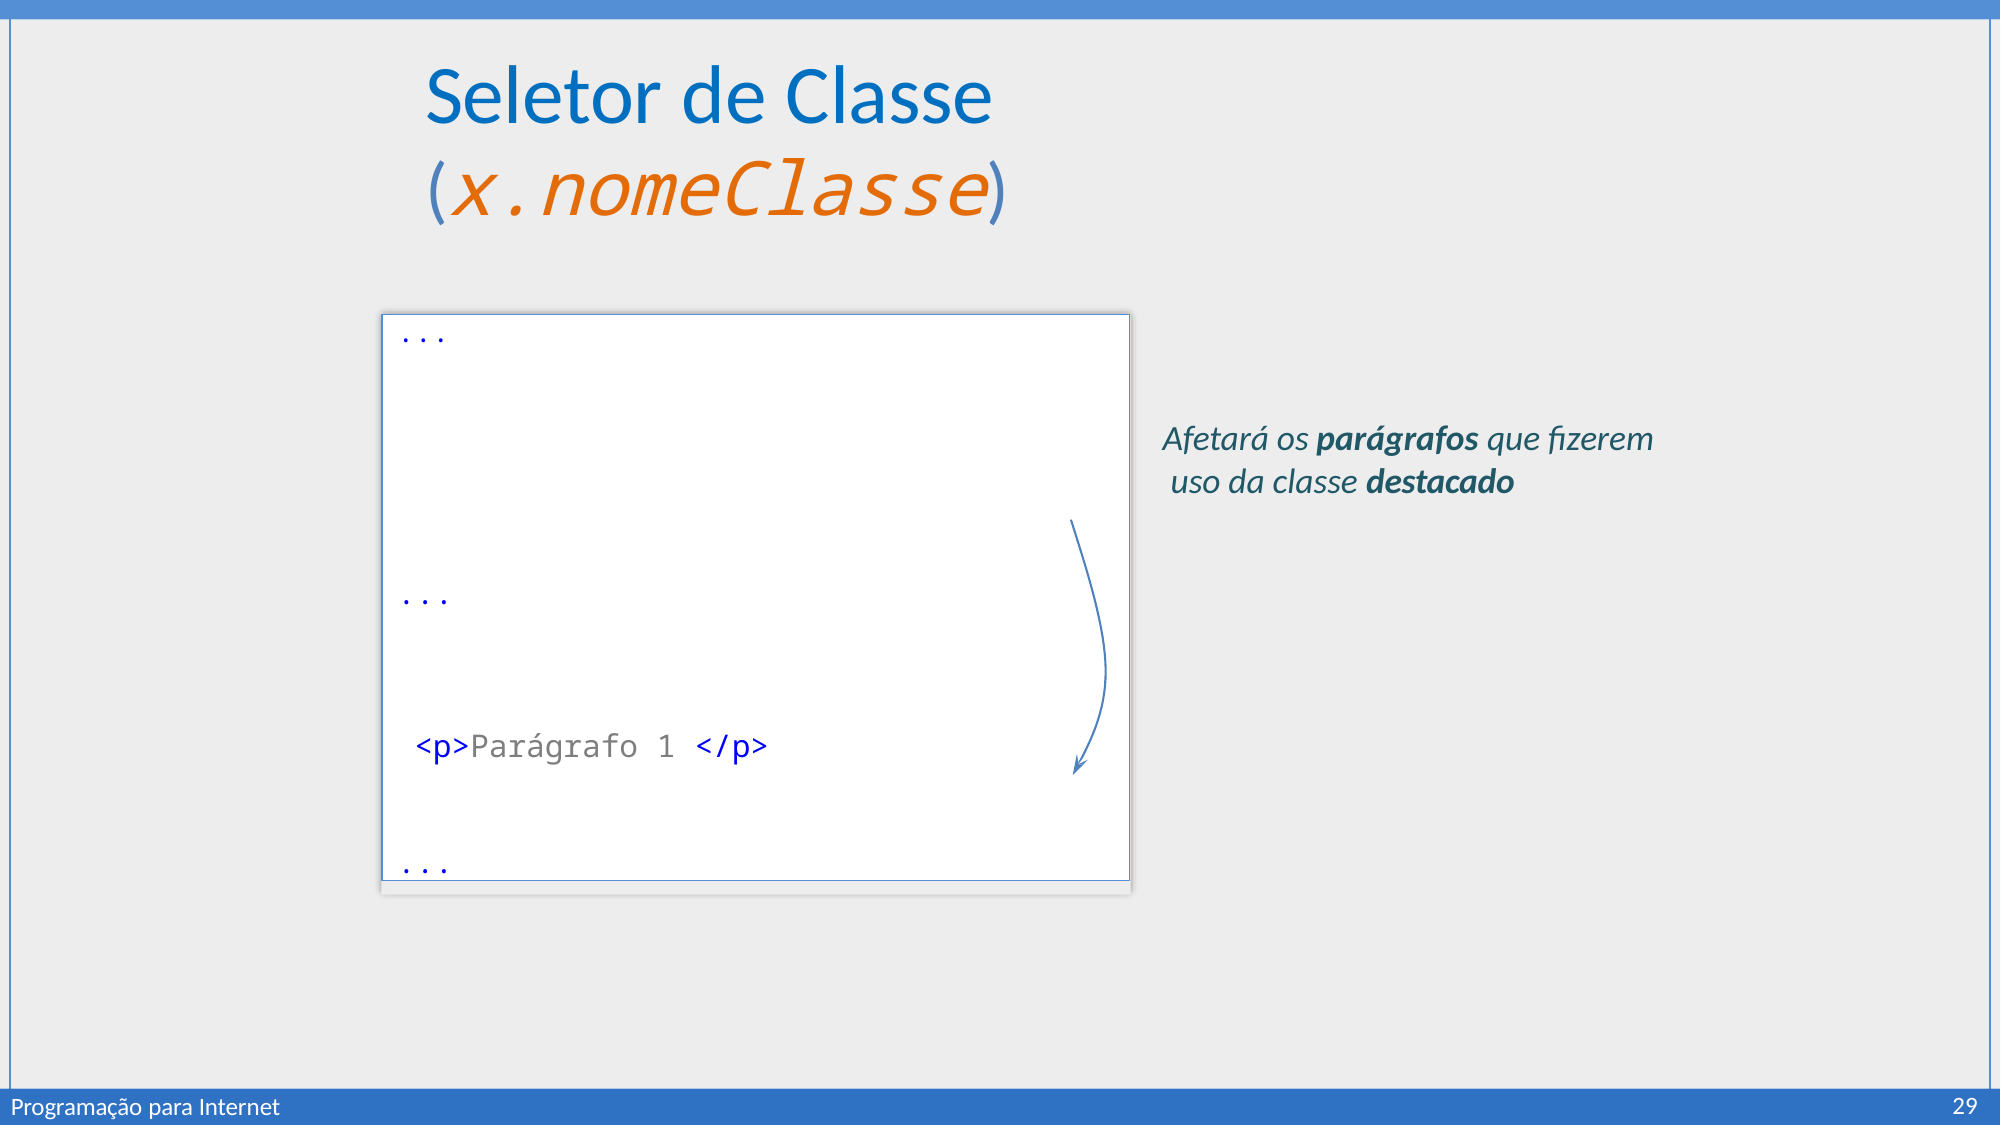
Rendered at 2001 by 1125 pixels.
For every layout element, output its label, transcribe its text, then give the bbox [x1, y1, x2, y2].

text_box Afetará os parágrafos que fizerem uso da classe destacado [1160, 413, 1660, 501]
slide_number 29 [1946, 1093, 1985, 1125]
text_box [367, 294, 1141, 904]
slide_number Programação para Internet [8, 1094, 287, 1125]
title Seletor de Classe (x.nomeClasse) [423, 38, 1578, 231]
